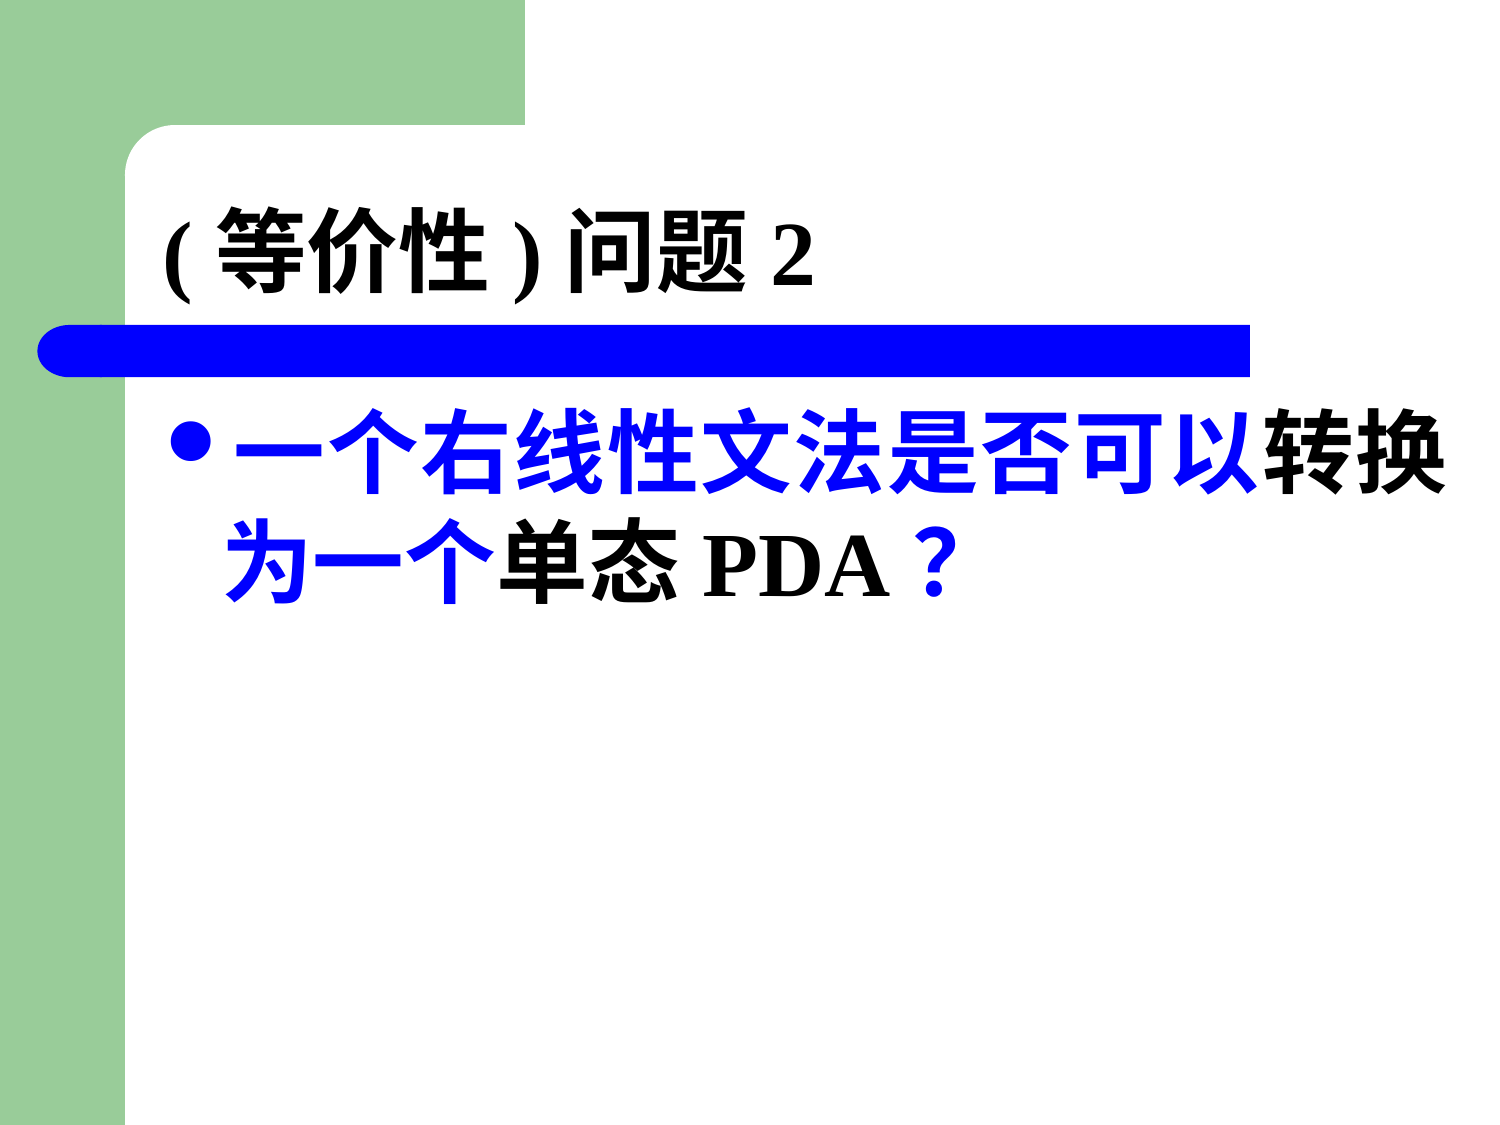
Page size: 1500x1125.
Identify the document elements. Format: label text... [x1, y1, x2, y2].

title (等价性)问题2 [147, 125, 1461, 314]
list 一个右线性文法是否可以转换为一个单态PDA？ [149, 387, 1463, 1001]
